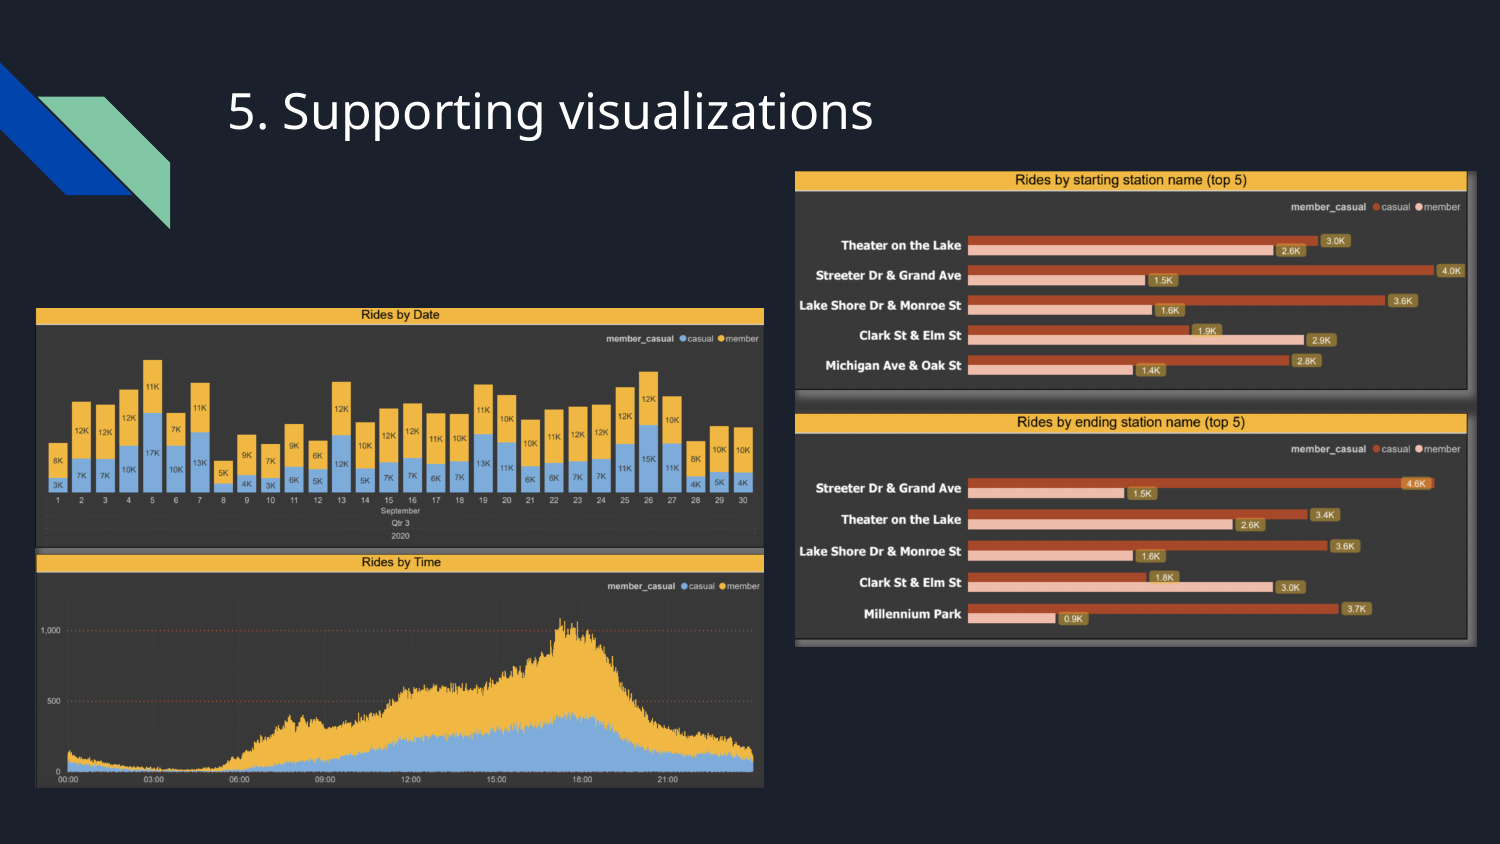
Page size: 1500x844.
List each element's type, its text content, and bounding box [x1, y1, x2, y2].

picture [795, 171, 1477, 647]
picture [35, 307, 764, 788]
title 5. Supporting visualizations [212, 64, 1368, 215]
